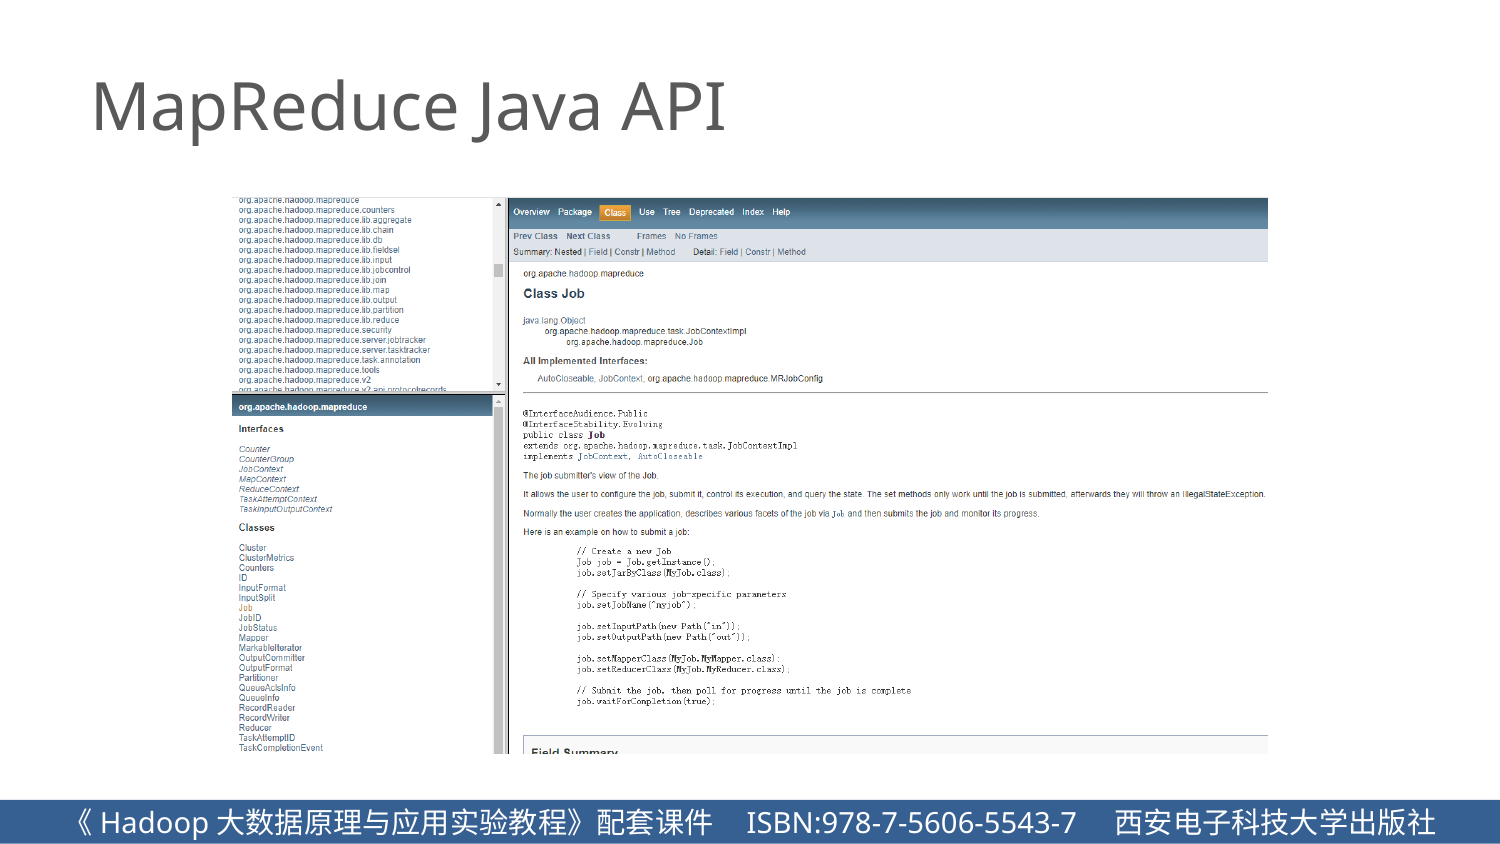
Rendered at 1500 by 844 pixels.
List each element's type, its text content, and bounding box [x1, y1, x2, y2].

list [231, 196, 1269, 754]
title MapReduce Java API [75, 33, 1425, 175]
